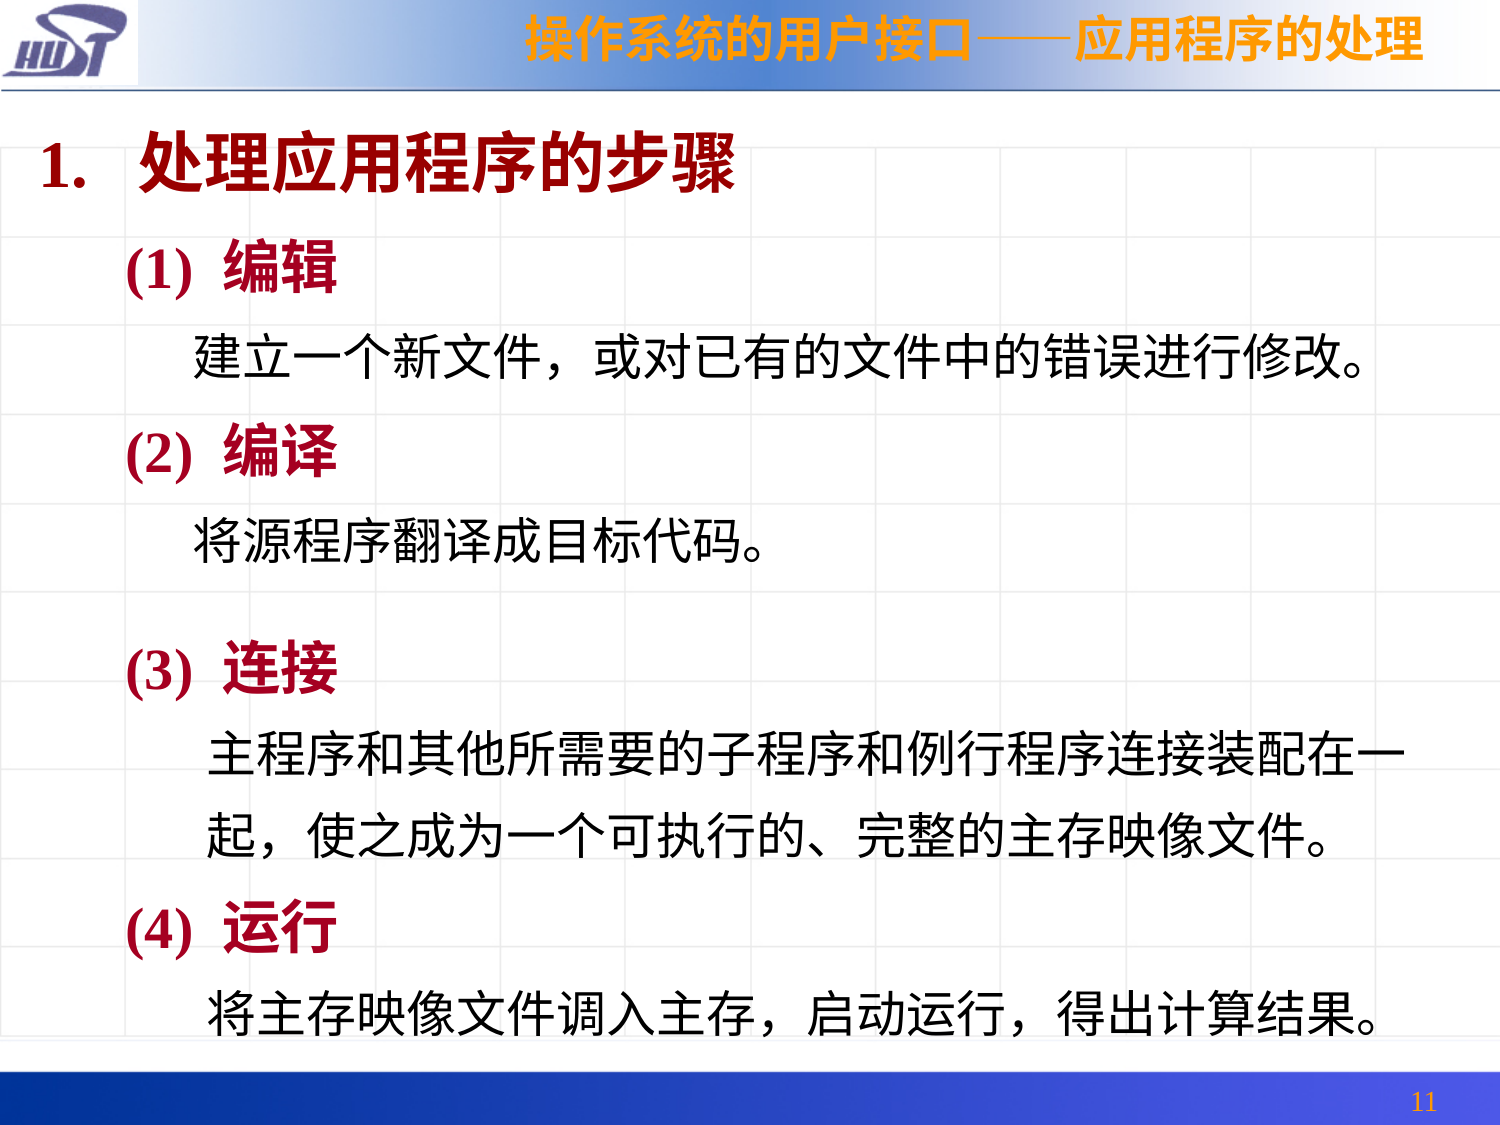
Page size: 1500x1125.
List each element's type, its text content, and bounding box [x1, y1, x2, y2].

text_box 11 [1393, 1067, 1455, 1125]
picture [0, 0, 1500, 1125]
text_box 1. 处理应用程序的步骤 (1) 编辑 建立一个新文件，或对已有的文件中的错误进行修改。 (2) 编译 将源程序翻译成目标代码。 [23, 93, 1467, 577]
text_box (3) 连接 主程序和其他所需要的子程序和例行程序连接装配在一 起，使之成为一个可执行的、完整的主存映像文件。 (4) 运行 将主存映像文件调入主存，启动运行，得出计算结果。 [81, 609, 1500, 1050]
text_box 操作系统的用户接口——应用程序的处理 [62, 6, 1440, 76]
